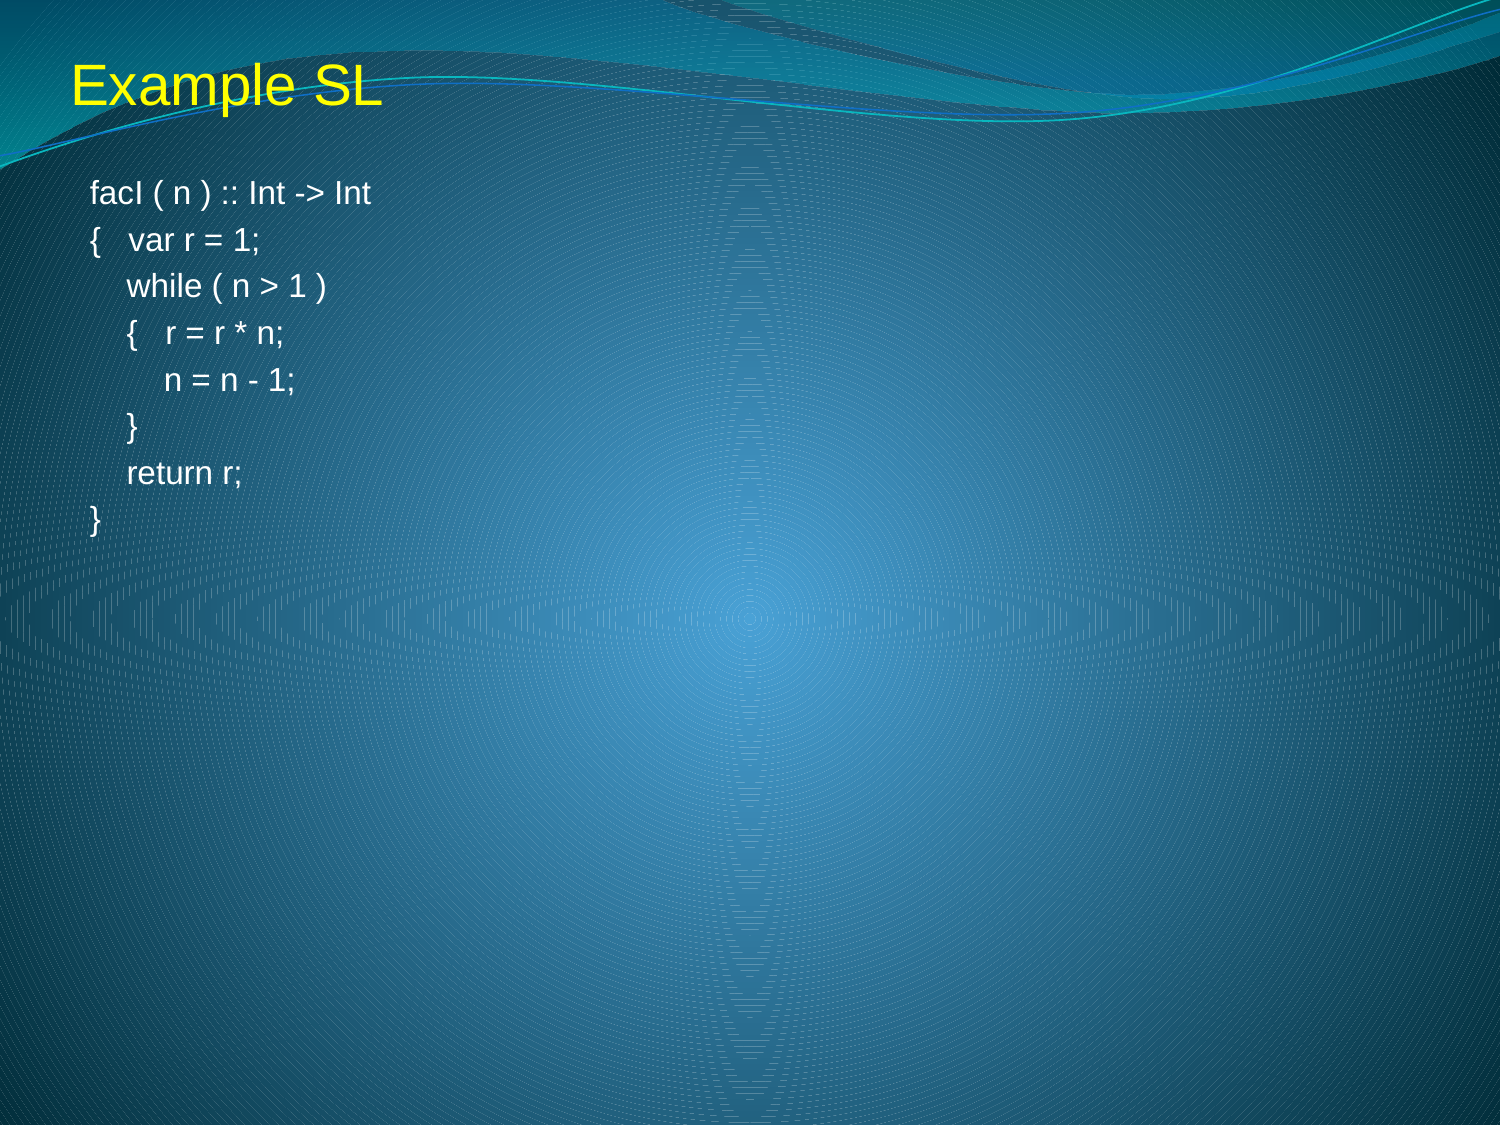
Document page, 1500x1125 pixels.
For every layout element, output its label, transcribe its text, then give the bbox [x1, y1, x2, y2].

text_box Example SL [70, 35, 1421, 118]
text_box facI ( n ) :: Int -> Int { var r = 1; while ( n > 1 ) { r = r * n; n = n - 1; } return r; } [74, 164, 1425, 837]
